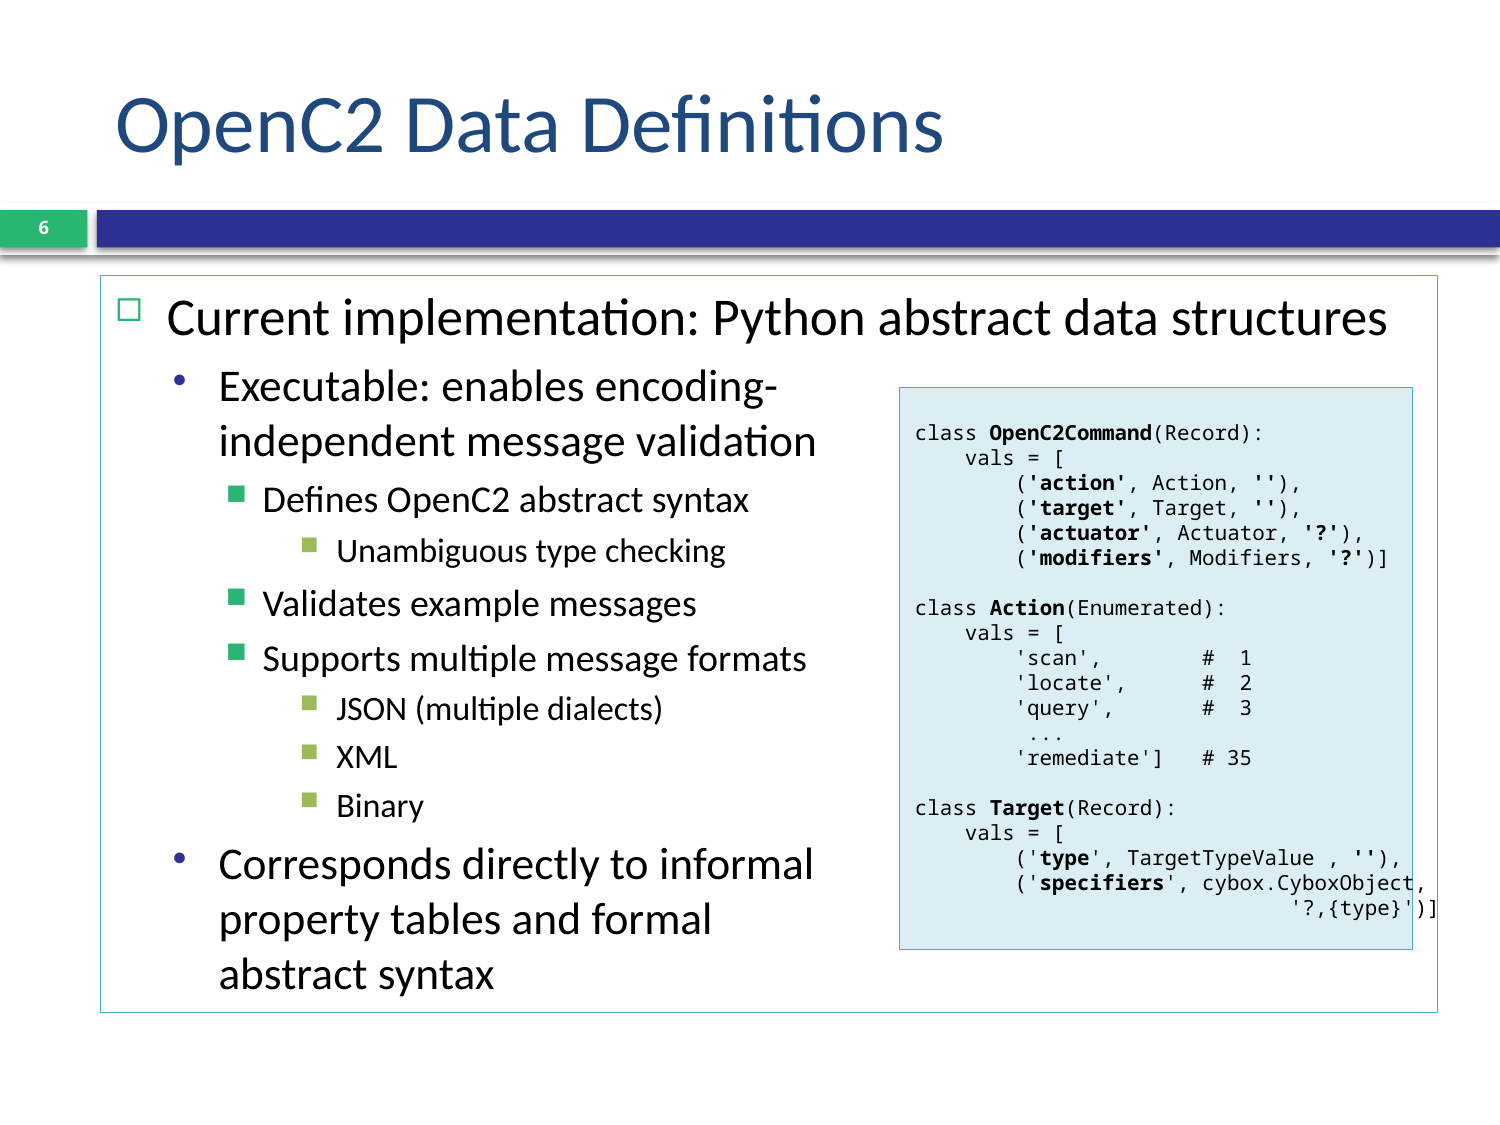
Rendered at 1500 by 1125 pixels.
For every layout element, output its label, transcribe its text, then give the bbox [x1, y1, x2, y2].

title OpenC2 Data Definitions [100, 37, 1438, 200]
text_box class OpenC2Command(Record): vals = [ ('action', Action, ''), ('target', Target, ''), ('actuator', Actuator, '?'), ('modifiers', Modifiers, '?')] class Action(Enumerated): vals = [ 'scan', # 1 'locate', # 2 'query', # 3 ... 'remediate'] # 35 class Target(Record): vals = [ ('type', TargetTypeValue , ''), ('specifiers', cybox.CyboxObject, '?,{type}')] [899, 387, 1413, 950]
list Current implementation: Python abstract data structures Executable: enables encoding- independent message validation Defines OpenC2 abstract syntax Unambiguous type checking Validates example messages Supports multiple message formats JSON (multiple dialects) XML Binary Corresponds directly to informal property tables and formal abstract syntax [100, 275, 1438, 1013]
slide_number 6 [0, 208, 88, 249]
